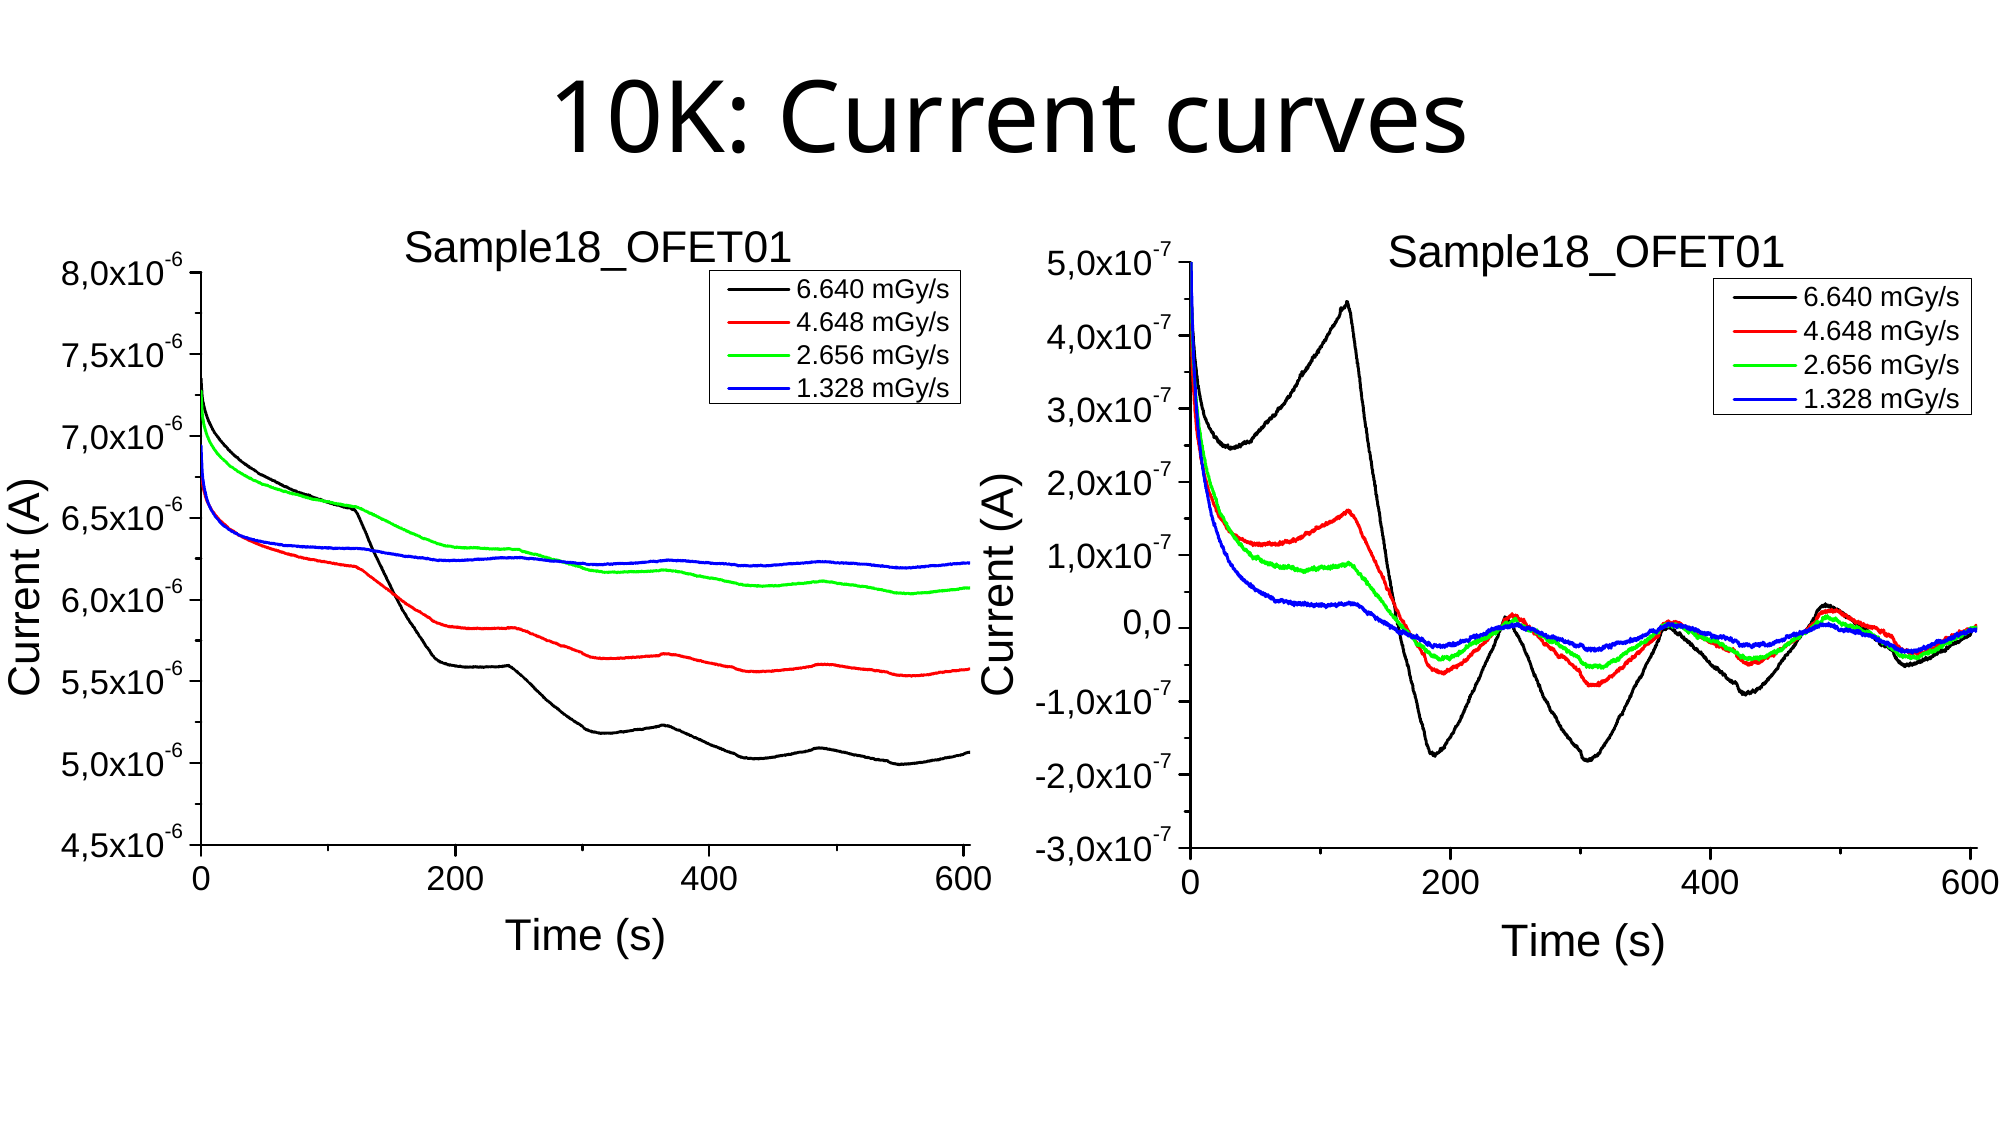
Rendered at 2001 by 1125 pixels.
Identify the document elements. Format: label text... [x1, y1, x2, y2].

title 10K: Current curves [147, 11, 1873, 228]
picture [0, 227, 2000, 967]
